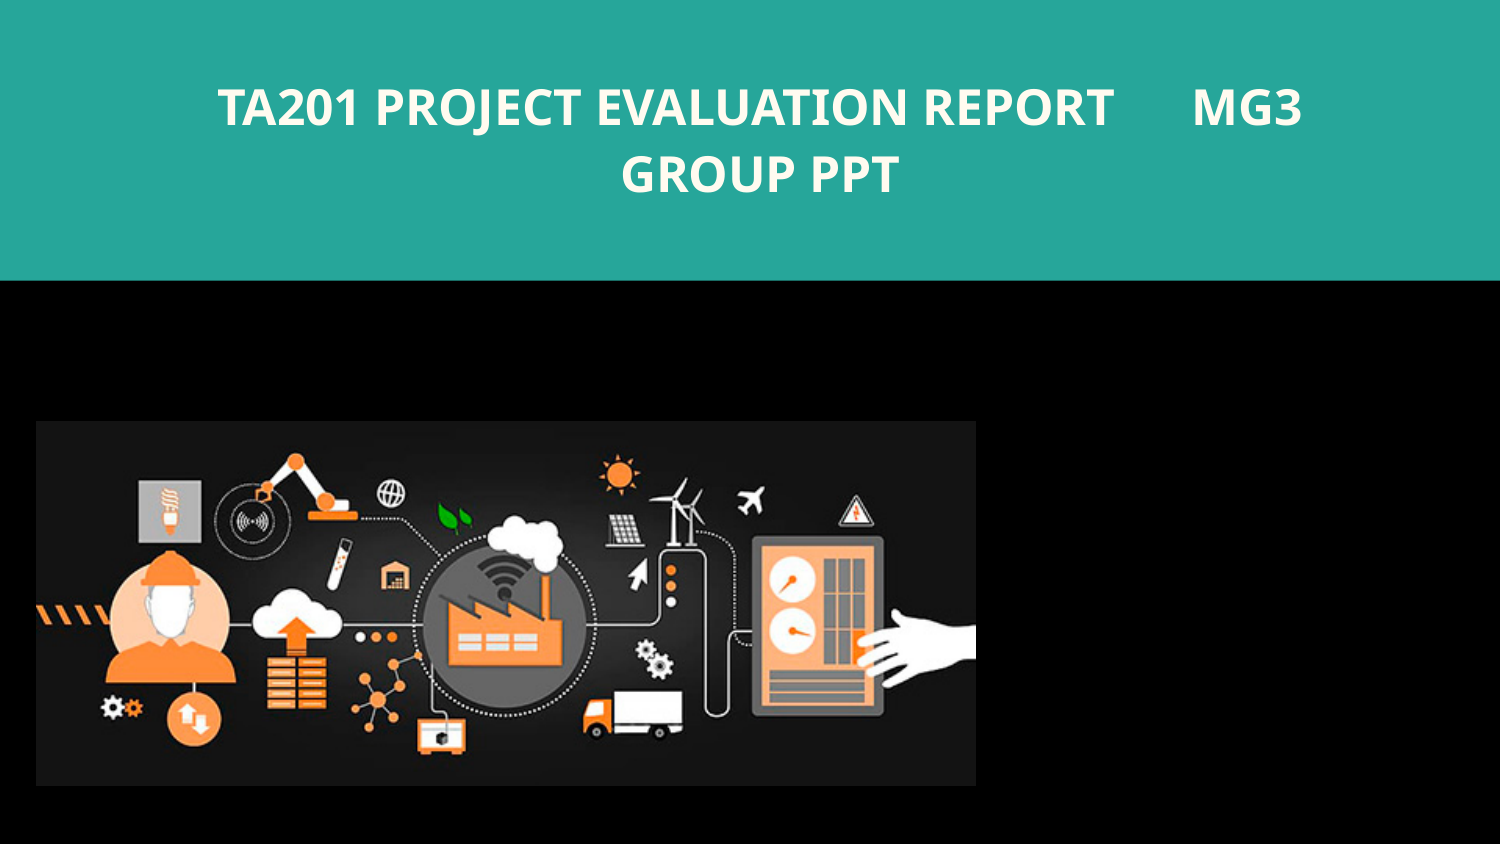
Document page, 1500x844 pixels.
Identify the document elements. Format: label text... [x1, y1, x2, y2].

picture [36, 421, 976, 787]
title TA201 PROJECT EVALUATION REPORT MG3 GROUP PPT [136, 56, 1385, 223]
